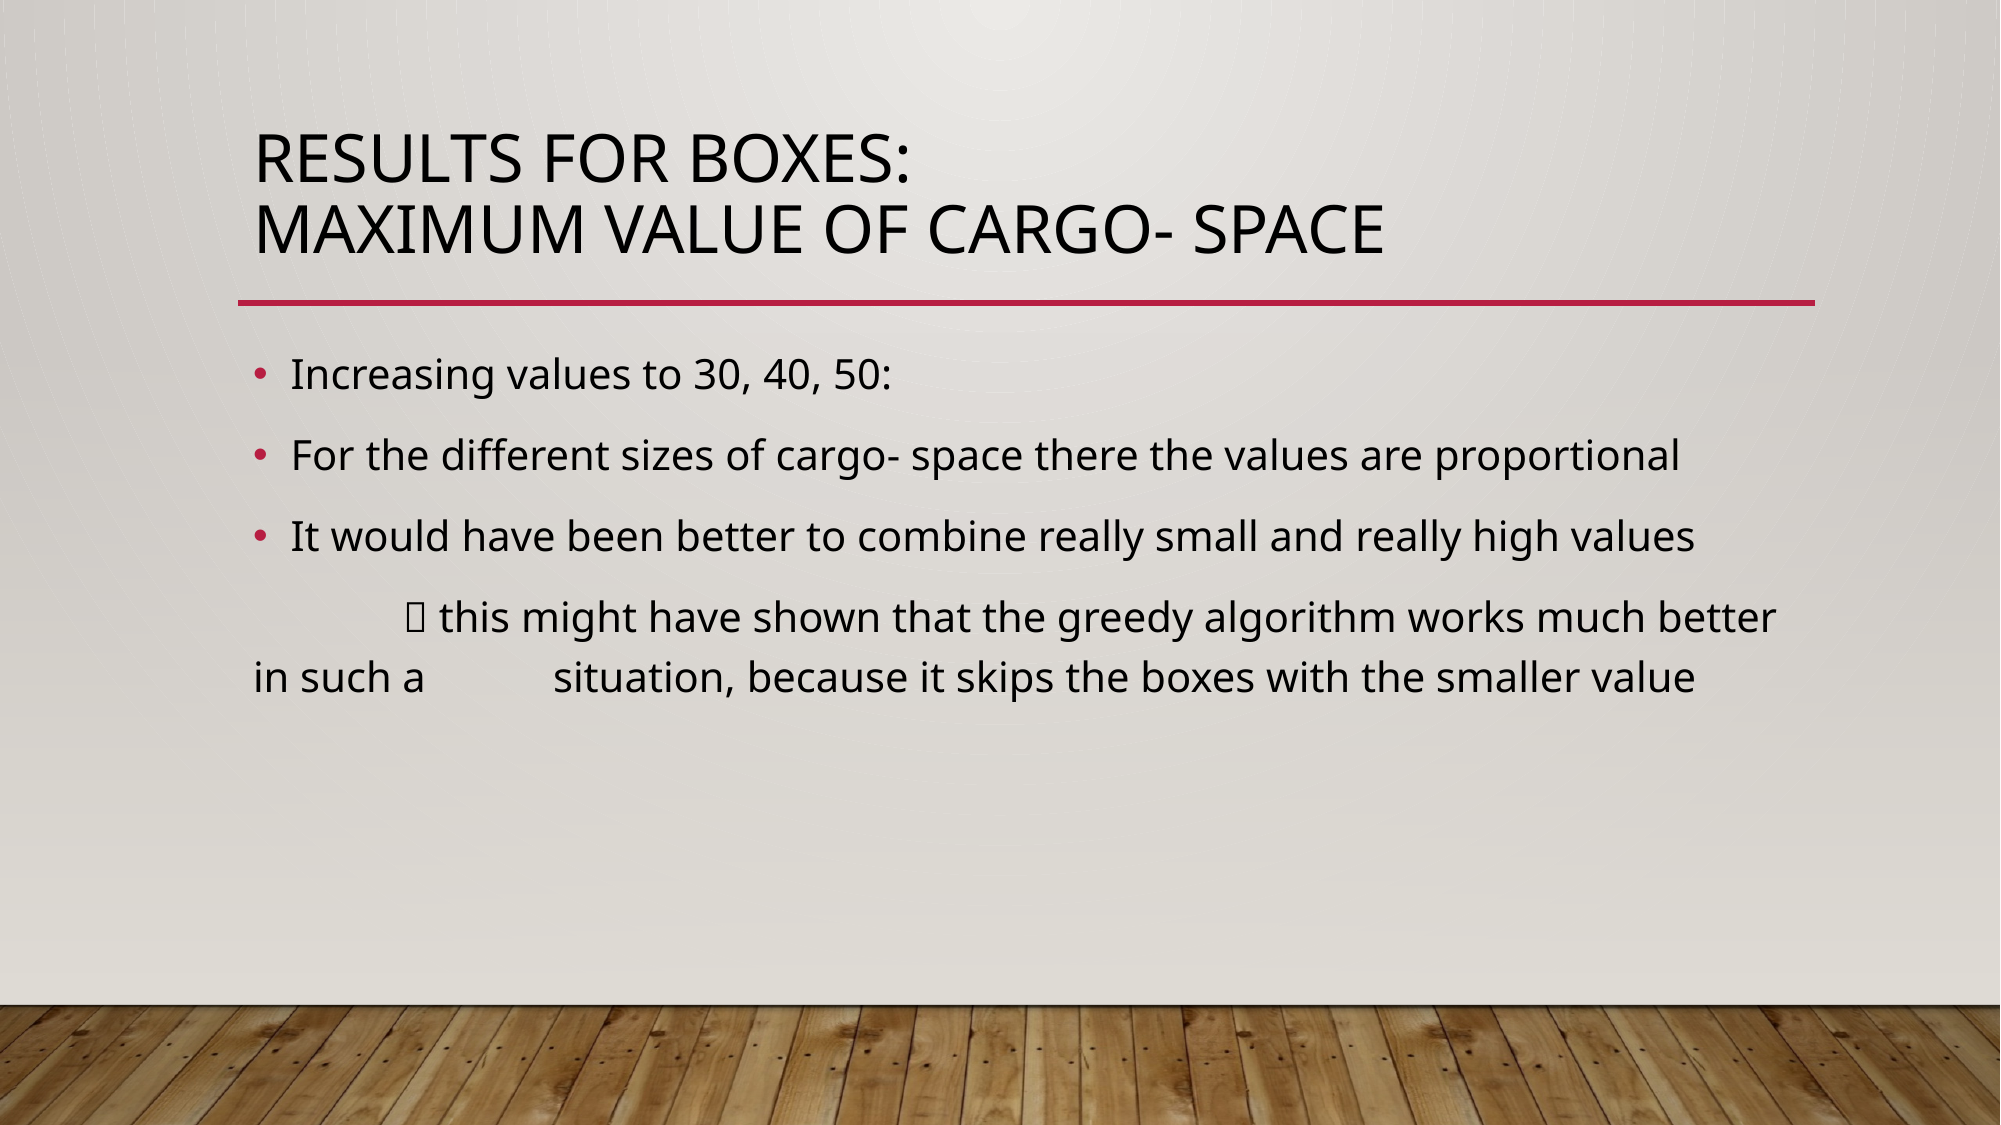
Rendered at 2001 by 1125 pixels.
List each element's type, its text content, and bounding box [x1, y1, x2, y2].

picture [0, 1005, 2000, 1125]
list Increasing values to 30, 40, 50: For the different sizes of cargo- space there the values are proportional It would have been better to combine really small and really high values  this might have shown that the greedy algorithm works much better in such a situation, because it skips the boxes with the smaller value [238, 330, 1814, 897]
title Results for Boxes: Maximum value of Cargo- space [238, 116, 1814, 290]
